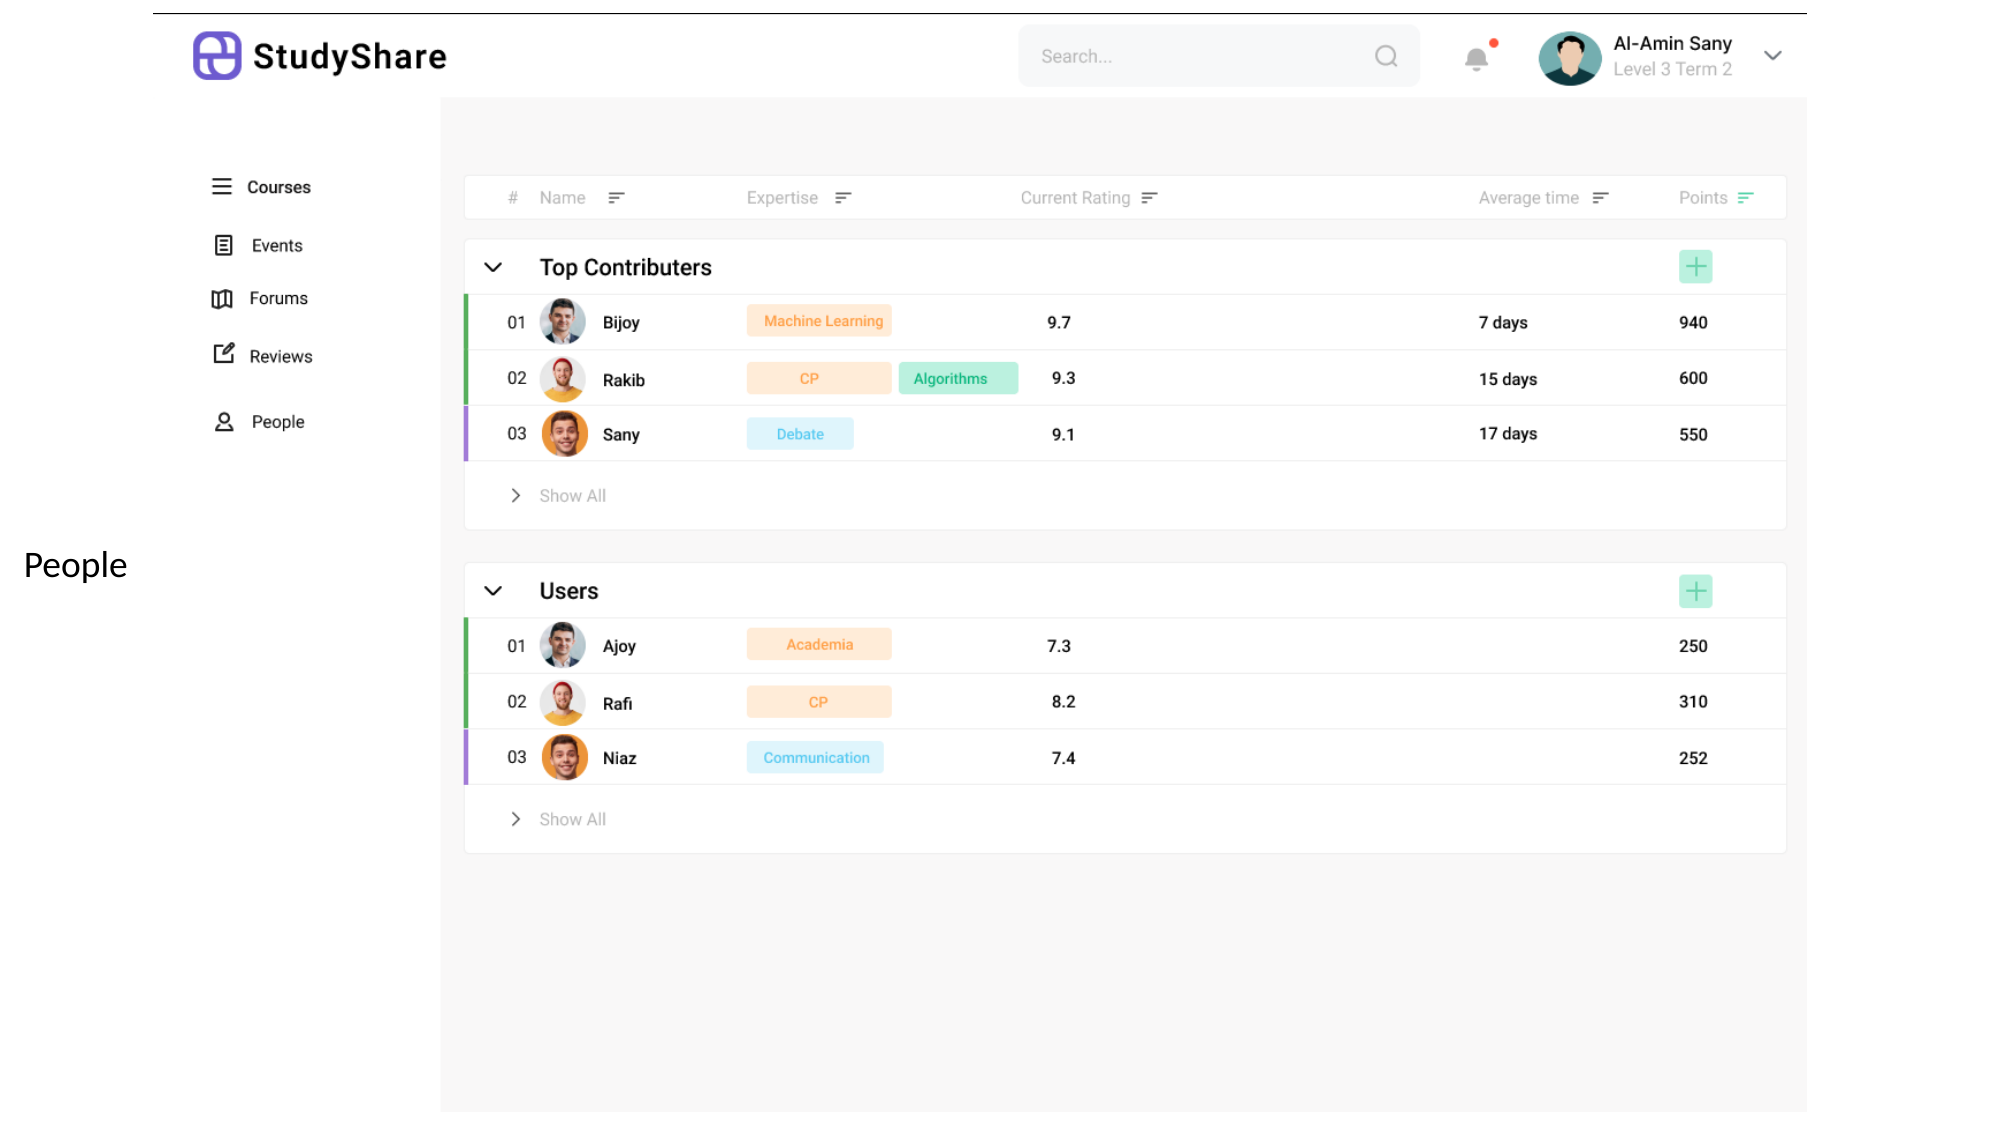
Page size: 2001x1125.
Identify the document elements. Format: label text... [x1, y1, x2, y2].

text_box People [9, 532, 153, 593]
picture [153, 13, 1807, 1112]
